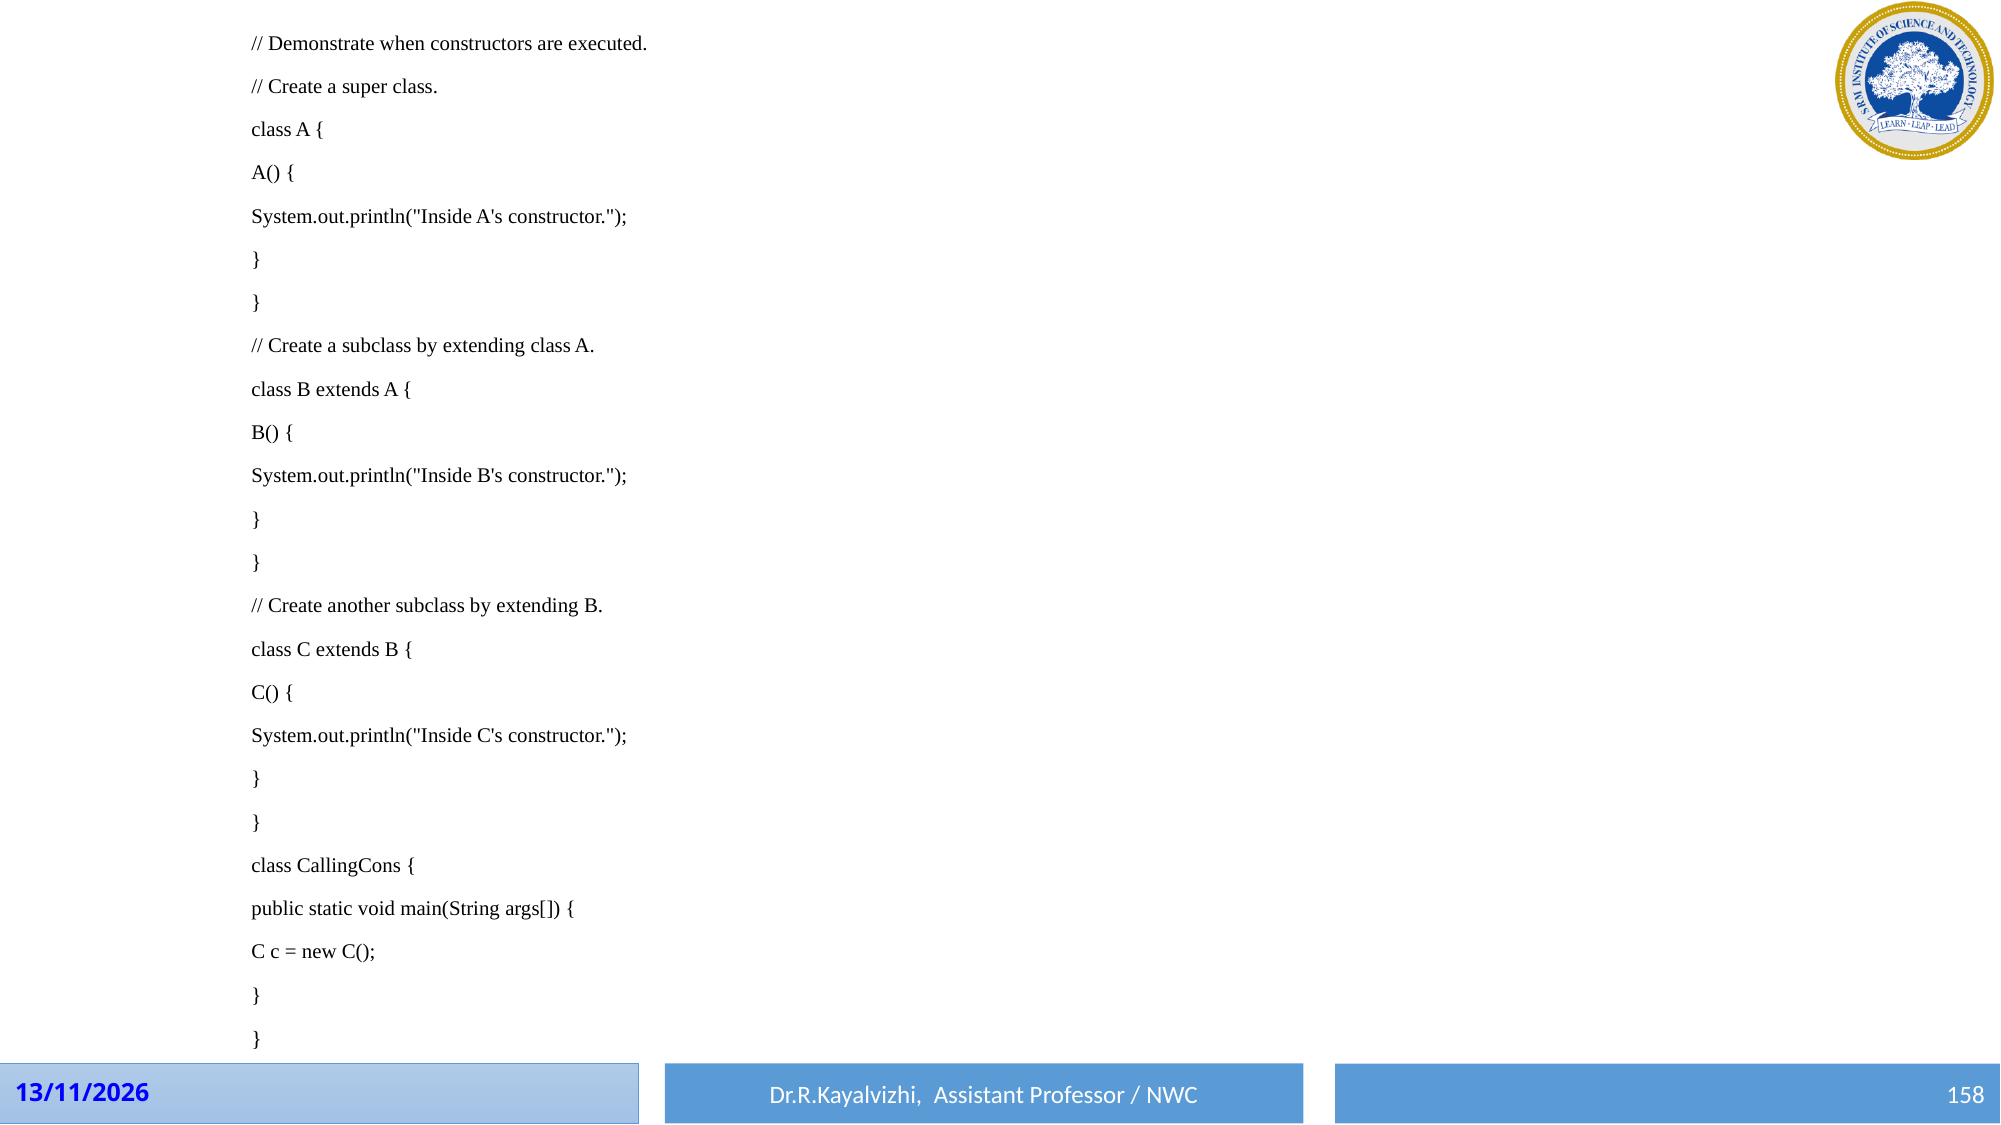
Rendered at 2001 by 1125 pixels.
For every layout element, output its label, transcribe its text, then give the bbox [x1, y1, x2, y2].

list // Demonstrate when constructors are executed. // Create a super class. class A { A() { System.out.println("Inside A's constructor."); } } // Create a subclass by extending class A. class B extends A { B() { System.out.println("Inside B's constructor."); } } // Create another subclass by extending B. class C extends B { C() { System.out.println("Inside C's constructor."); } } class CallingCons { public static void main(String args[]) { C c = new C(); } } [236, 24, 1748, 767]
slide_number 158 [1335, 1063, 2000, 1124]
text_box 01-08-2023 [0, 1063, 639, 1124]
picture [1835, 1, 1994, 160]
text_box Dr.R.Kayalvizhi, Assistant Professor / NWC [664, 1063, 1304, 1124]
